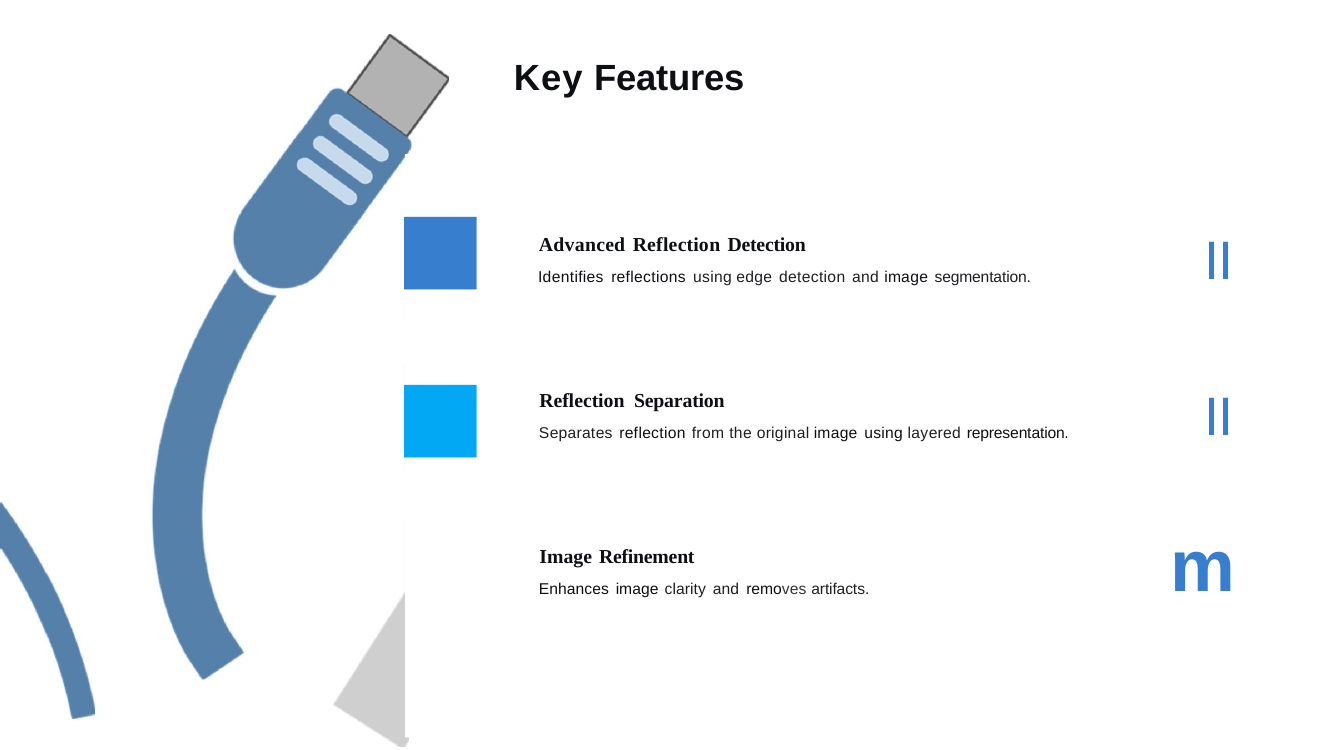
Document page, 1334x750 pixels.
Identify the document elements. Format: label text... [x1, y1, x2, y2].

text_box Image Refinement Enhances image clarity and removes artifacts. [536, 541, 875, 598]
text_box Key Features [511, 52, 752, 98]
text_box Reflection Separation Separates reflection from the original image using layered representation. [536, 371, 1078, 442]
picture [149, 32, 449, 748]
title ■ ■ [452, 157, 493, 497]
text_box Advanced Reflection Detection Identifies reflections using edge detection and image segmentation. [536, 215, 1036, 286]
text_box II [1202, 379, 1239, 447]
text_box m [1168, 516, 1239, 607]
text_box II [1202, 222, 1239, 290]
picture [0, 502, 95, 720]
